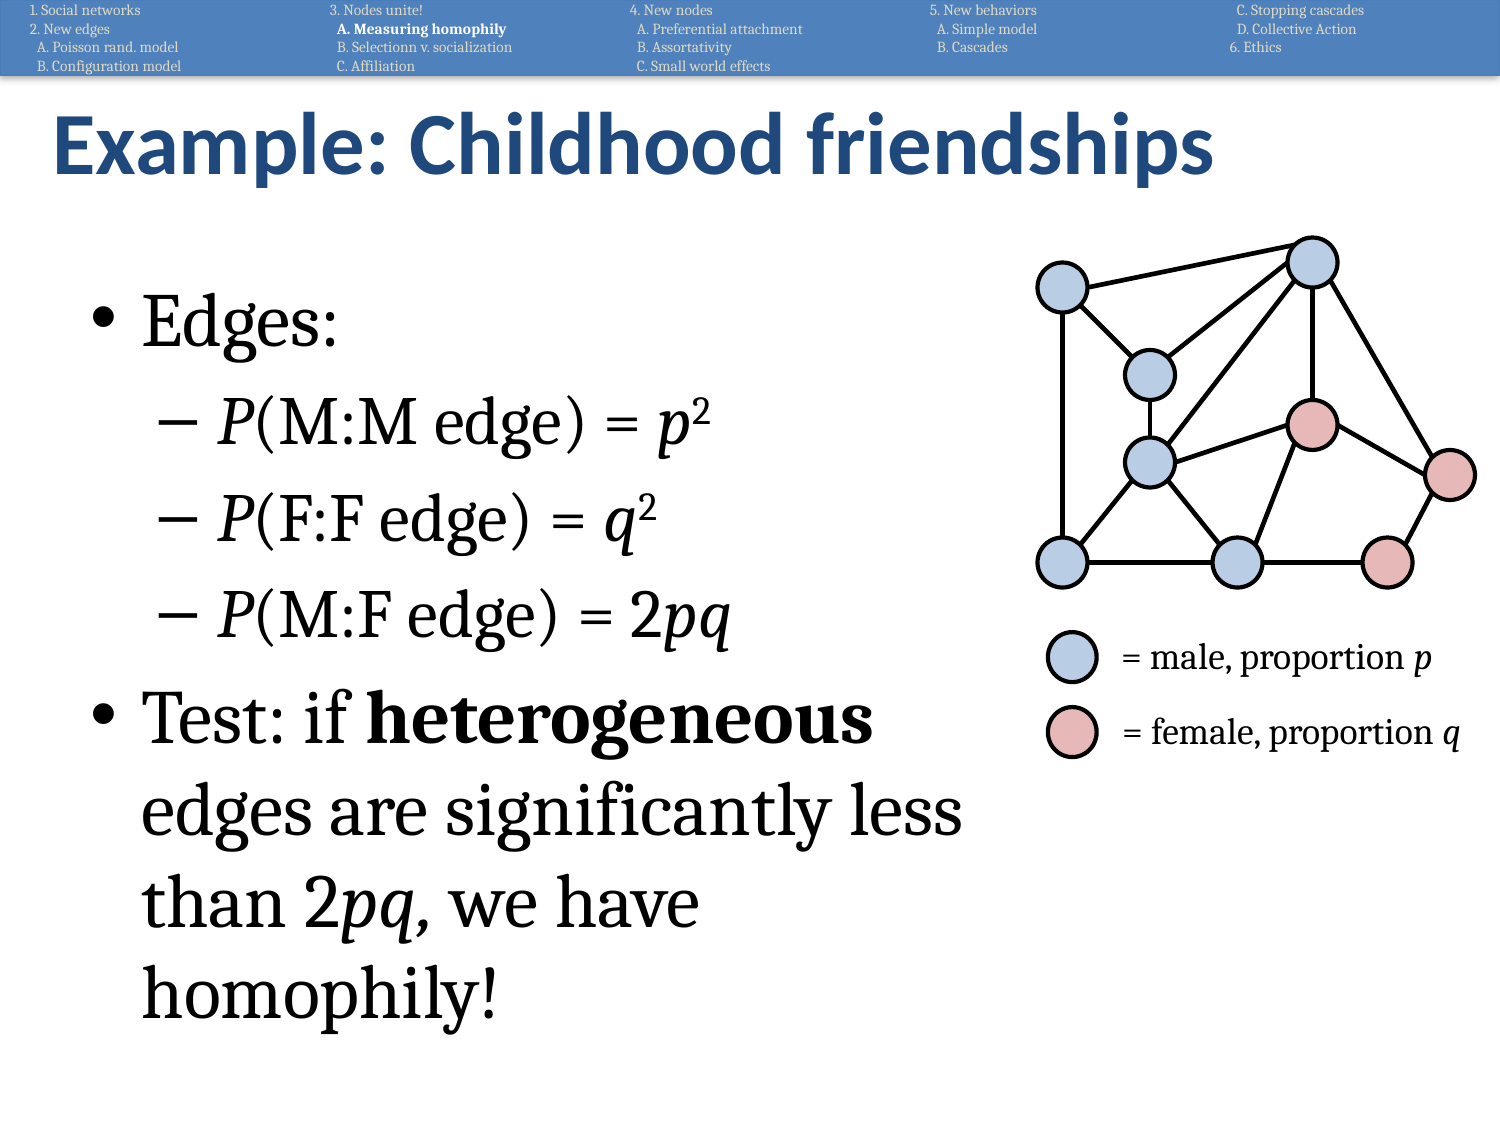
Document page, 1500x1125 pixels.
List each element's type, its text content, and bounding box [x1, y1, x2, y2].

title Example: Childhood friendships [37, 84, 1463, 233]
list Edges: P(M:M edge) = p2 P(F:F edge) = q2 P(M:F edge) = 2pq Test: if heterogeneous edges are significantly less than 2pq, we have homophily! [75, 262, 1025, 1050]
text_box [1047, 624, 1488, 761]
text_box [1037, 237, 1476, 588]
text_box 1. Social networks 2. New edges A. Poisson rand. model B. Configuration model 3. Nodes unite! A. Measuring homophily B. Selectionn v. socialization C. Affiliation 4. New nodes A. Preferential attachment B. Assortativity C. Small world effects 5. New behaviors A. Simple model B. Cascades C. Stopping cascades D. Collective Action 6. Ethics [0, 0, 1500, 76]
